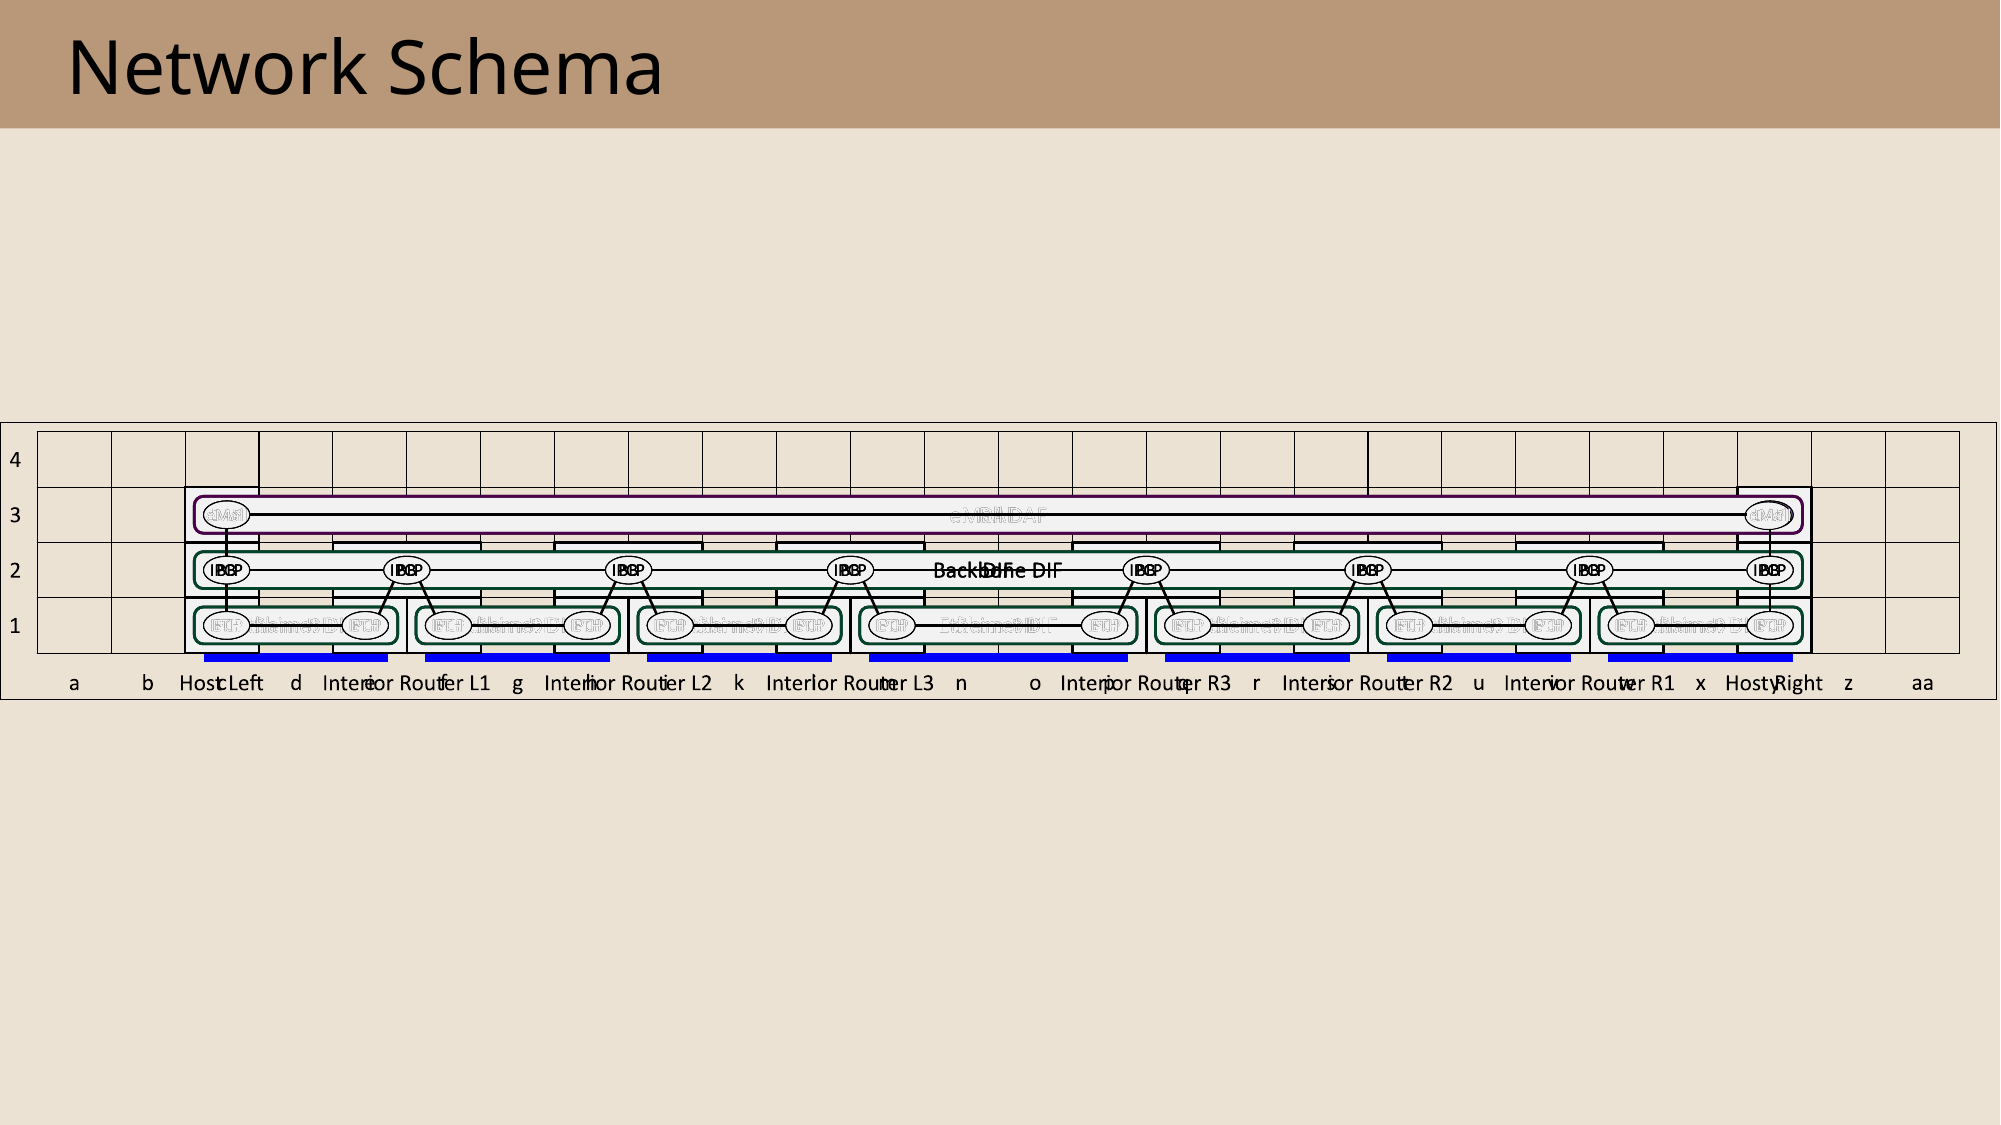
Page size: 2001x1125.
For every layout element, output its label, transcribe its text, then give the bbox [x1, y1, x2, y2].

title Network Schema [0, 0, 2000, 129]
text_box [0, 422, 2000, 703]
